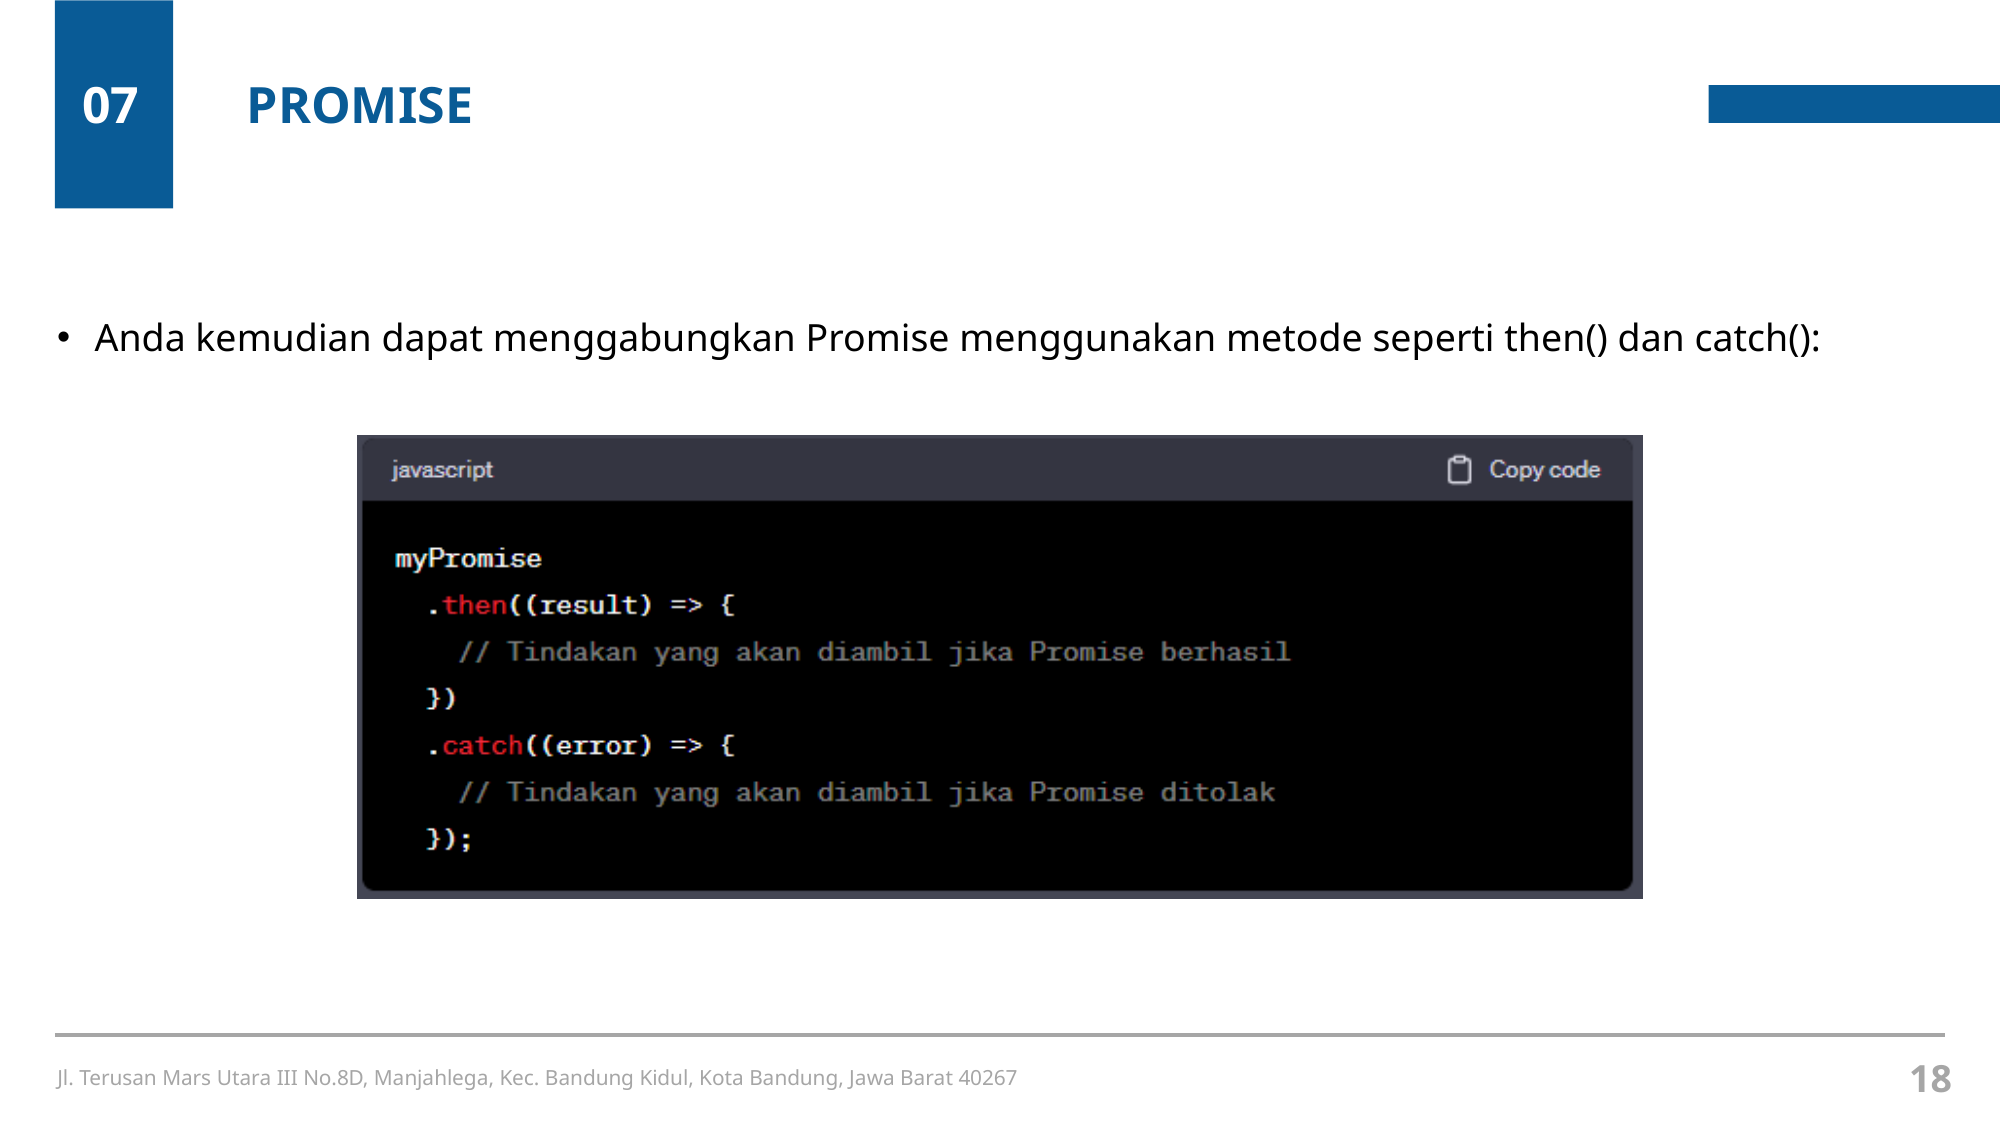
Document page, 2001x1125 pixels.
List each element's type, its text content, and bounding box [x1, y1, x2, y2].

text_box 07 [67, 66, 174, 141]
text_box [54, 0, 174, 209]
text_box [1708, 84, 2000, 124]
text_box 18 [1894, 1047, 1982, 1107]
picture [357, 435, 1643, 899]
text_box Anda kemudian dapat menggabungkan Promise menggunakan metode seperti then() dan catch(): [42, 283, 1945, 940]
text_box Jl. Terusan Mars Utara III No.8D, Manjahlega, Kec. Bandung Kidul, Kota Bandung, Jawa Barat 40267 [42, 1056, 1590, 1097]
text_box PROMISE [232, 66, 1480, 141]
